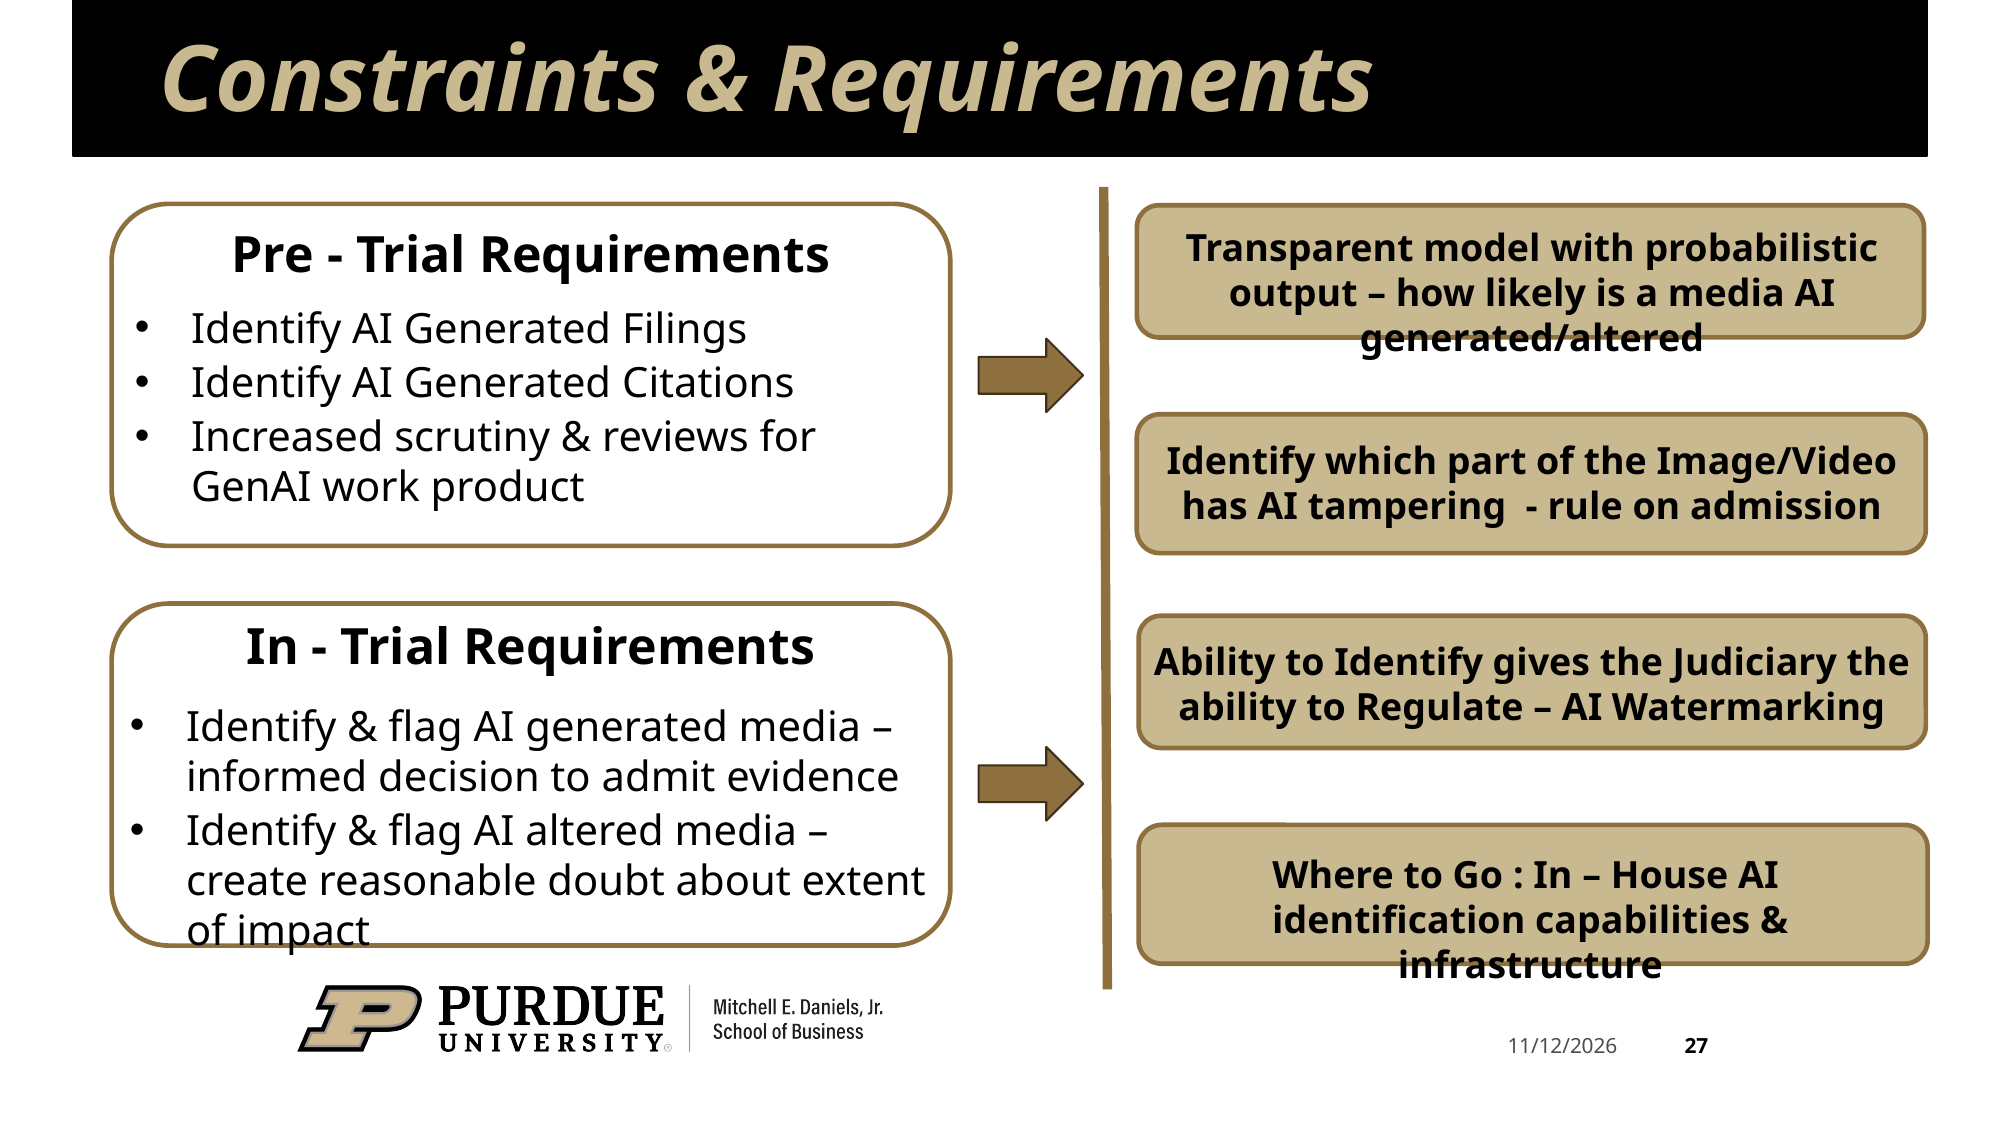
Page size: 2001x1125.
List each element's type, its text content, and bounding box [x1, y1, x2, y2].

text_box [978, 186, 1928, 990]
picture [297, 982, 994, 1056]
text_box [120, 195, 713, 203]
text_box [72, 0, 1928, 157]
slide_number 27 [1656, 1017, 1737, 1078]
title Constraints & Requirements [157, 30, 1473, 136]
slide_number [1464, 1020, 1632, 1074]
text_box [111, 203, 951, 969]
